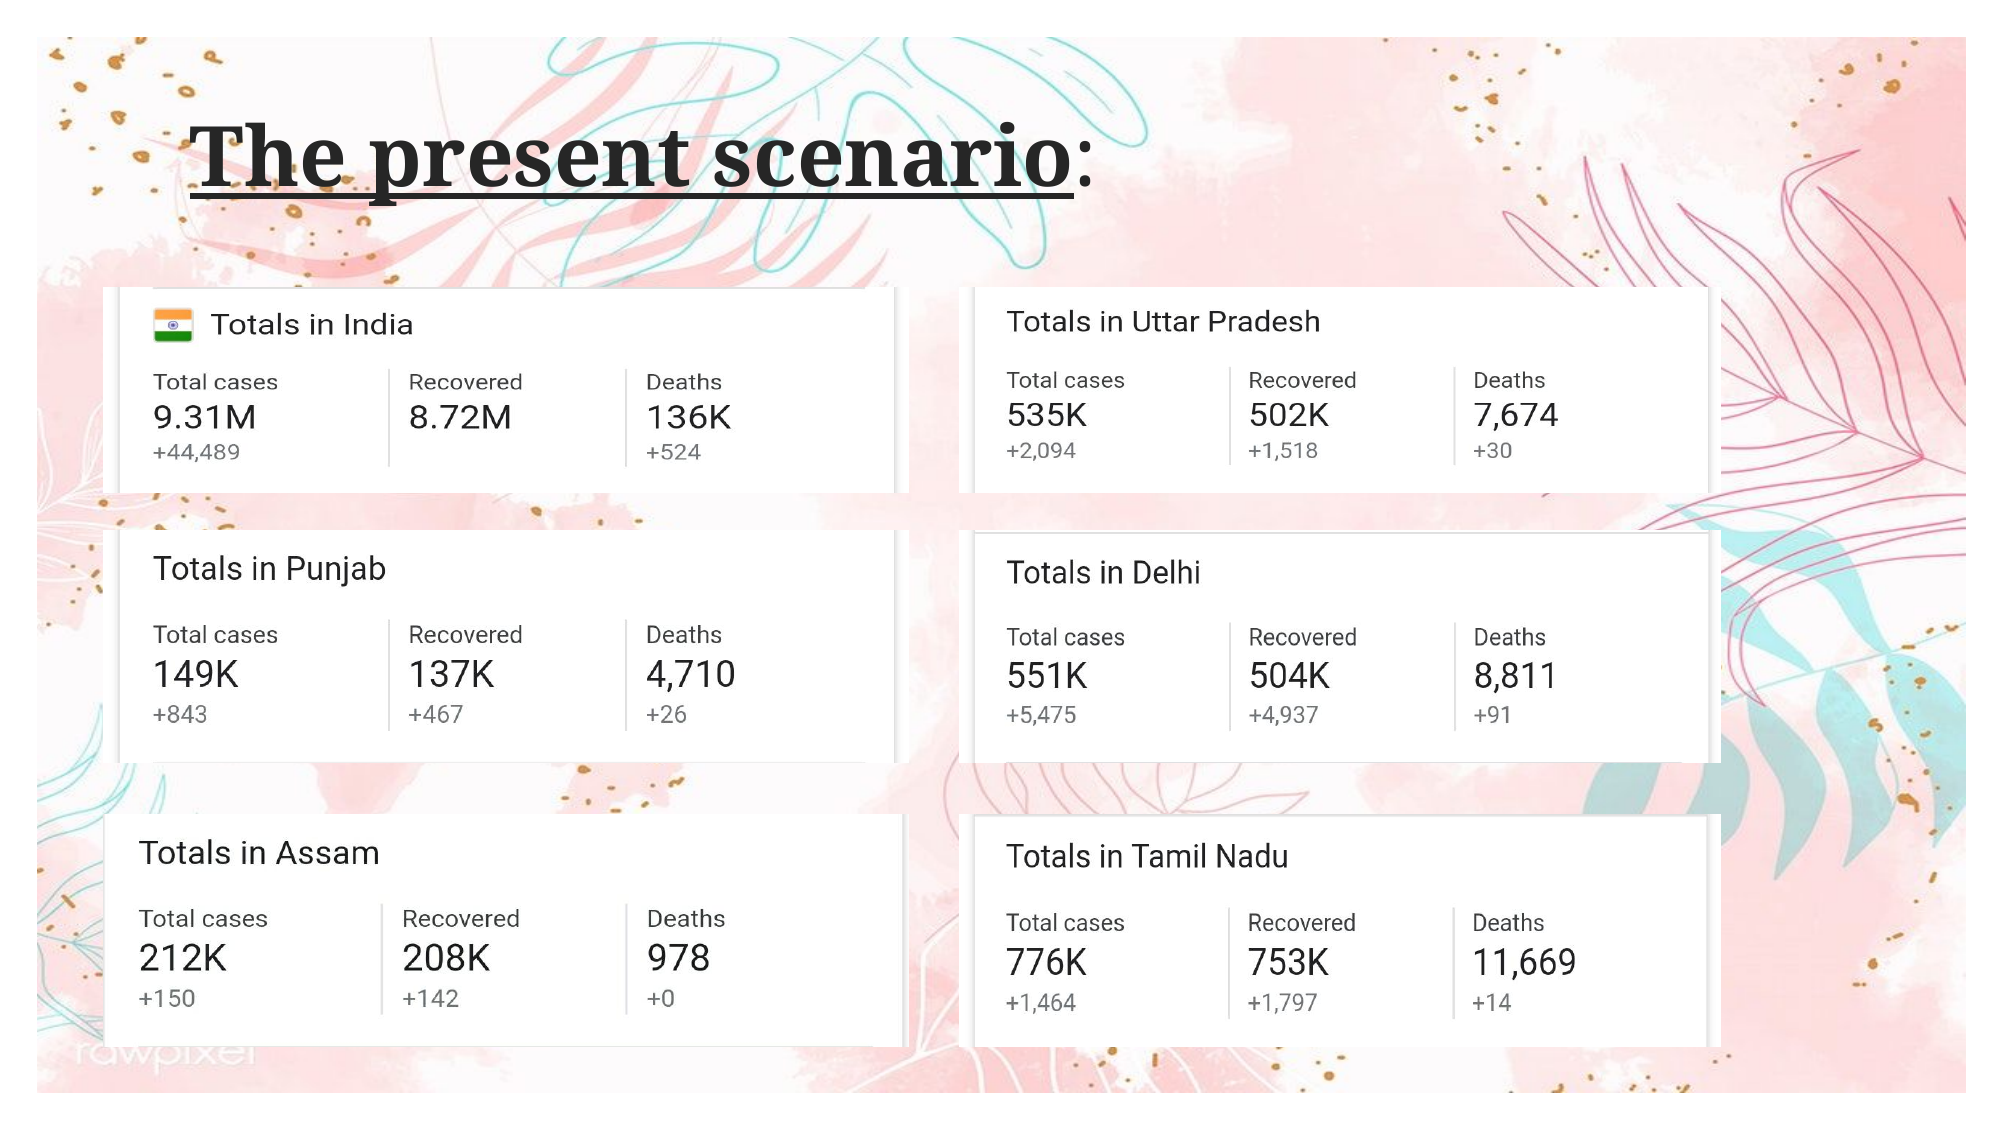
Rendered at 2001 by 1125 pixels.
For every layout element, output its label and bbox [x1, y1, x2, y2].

list [103, 287, 909, 493]
picture [37, 37, 1966, 1093]
